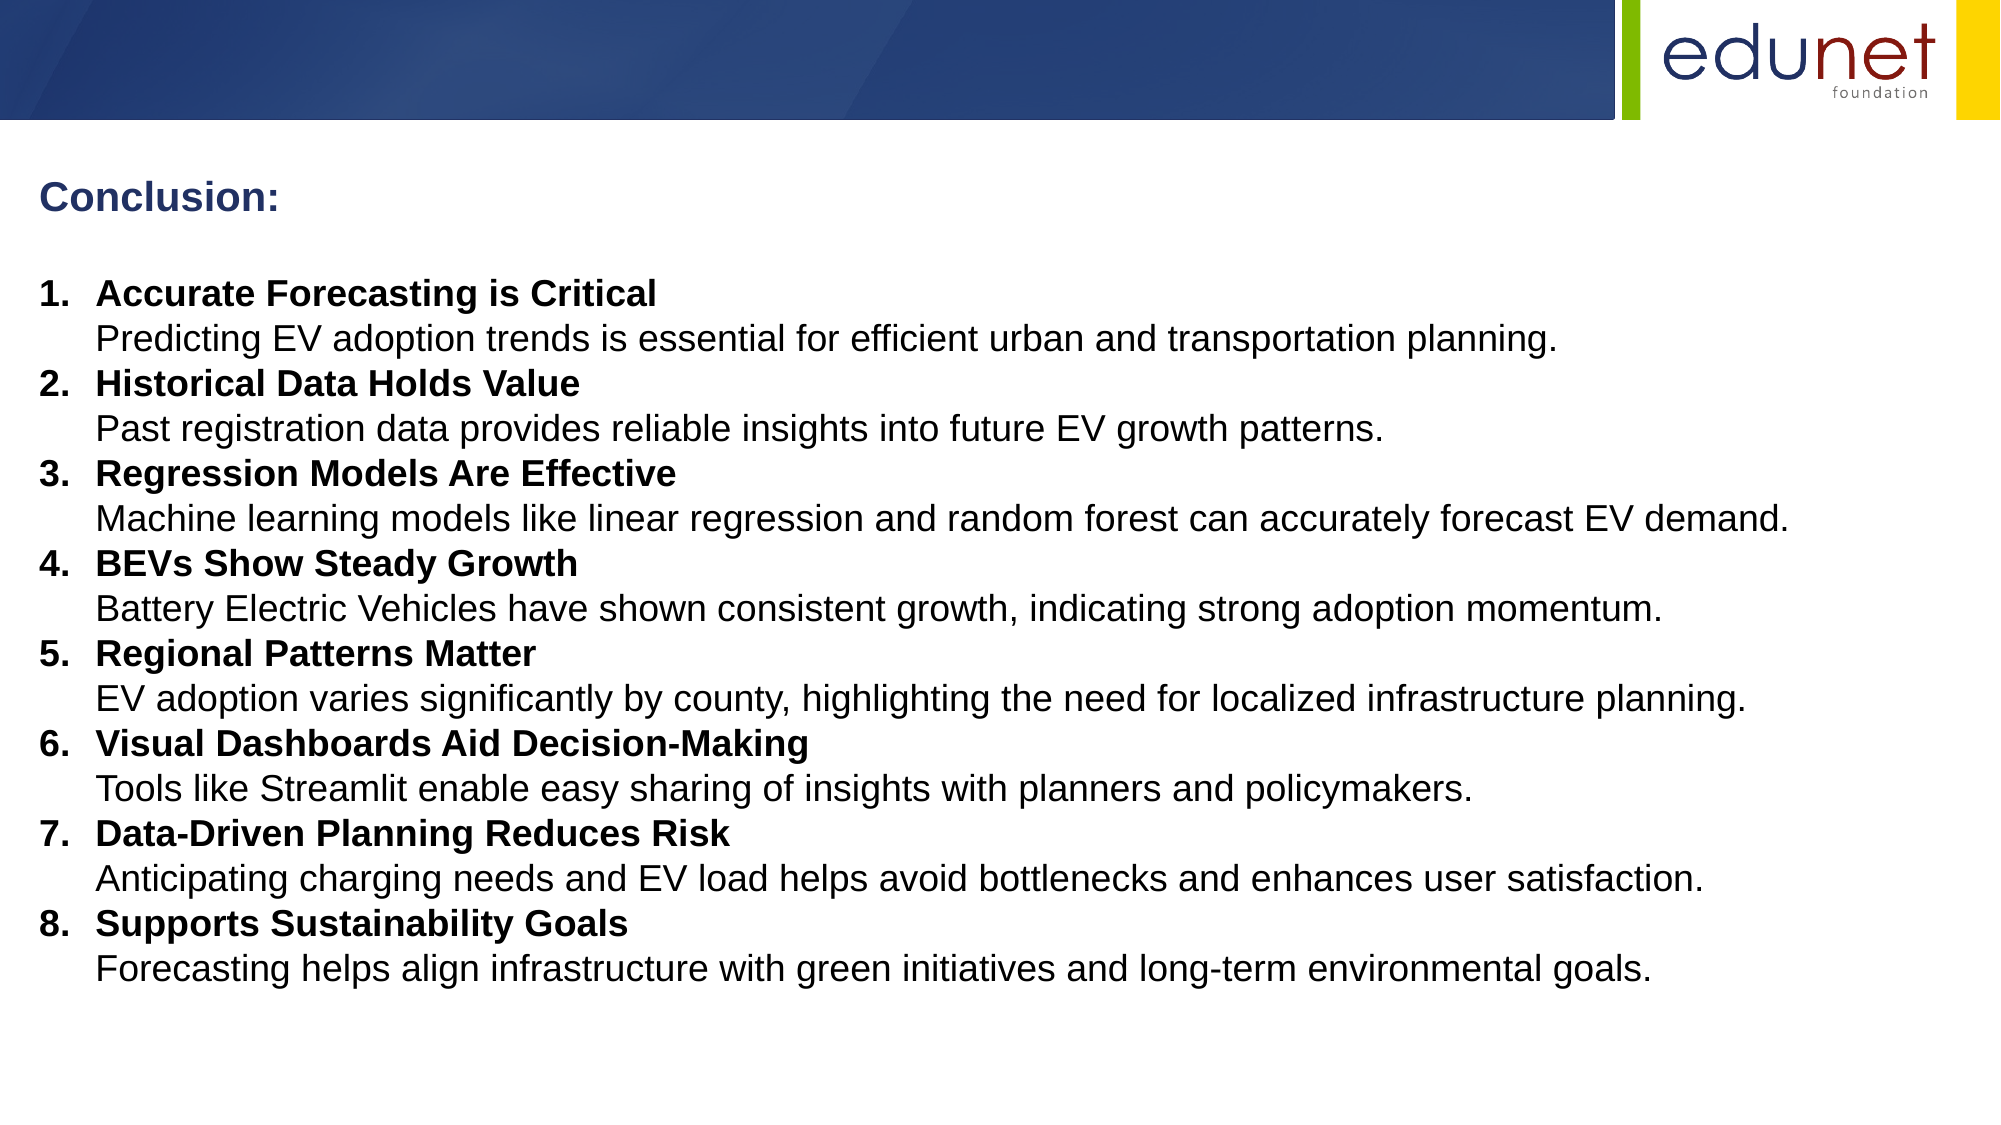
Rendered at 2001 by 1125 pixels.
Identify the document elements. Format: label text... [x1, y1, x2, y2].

text_box Conclusion: Accurate Forecasting is Critical Predicting EV adoption trends is essential for efficient urban and transportation planning. Historical Data Holds Value Past registration data provides reliable insights into future EV growth patterns. Regression Models Are Effective Machine learning models like linear regression and random forest can accurately forecast EV demand. BEVs Show Steady Growth Battery Electric Vehicles have shown consistent growth, indicating strong adoption momentum. Regional Patterns Matter EV adoption varies significantly by county, highlighting the need for localized infrastructure planning. Visual Dashboards Aid Decision-Making Tools like Streamlit enable easy sharing of insights with planners and policymakers. Data-Driven Planning Reduces Risk Anticipating charging needs and EV load helps avoid bottlenecks and enhances user satisfaction. Supports Sustainability Goals Forecasting helps align infrastructure with green initiatives and long-term environmental goals. [24, 162, 1864, 1042]
picture [1652, 12, 1948, 108]
